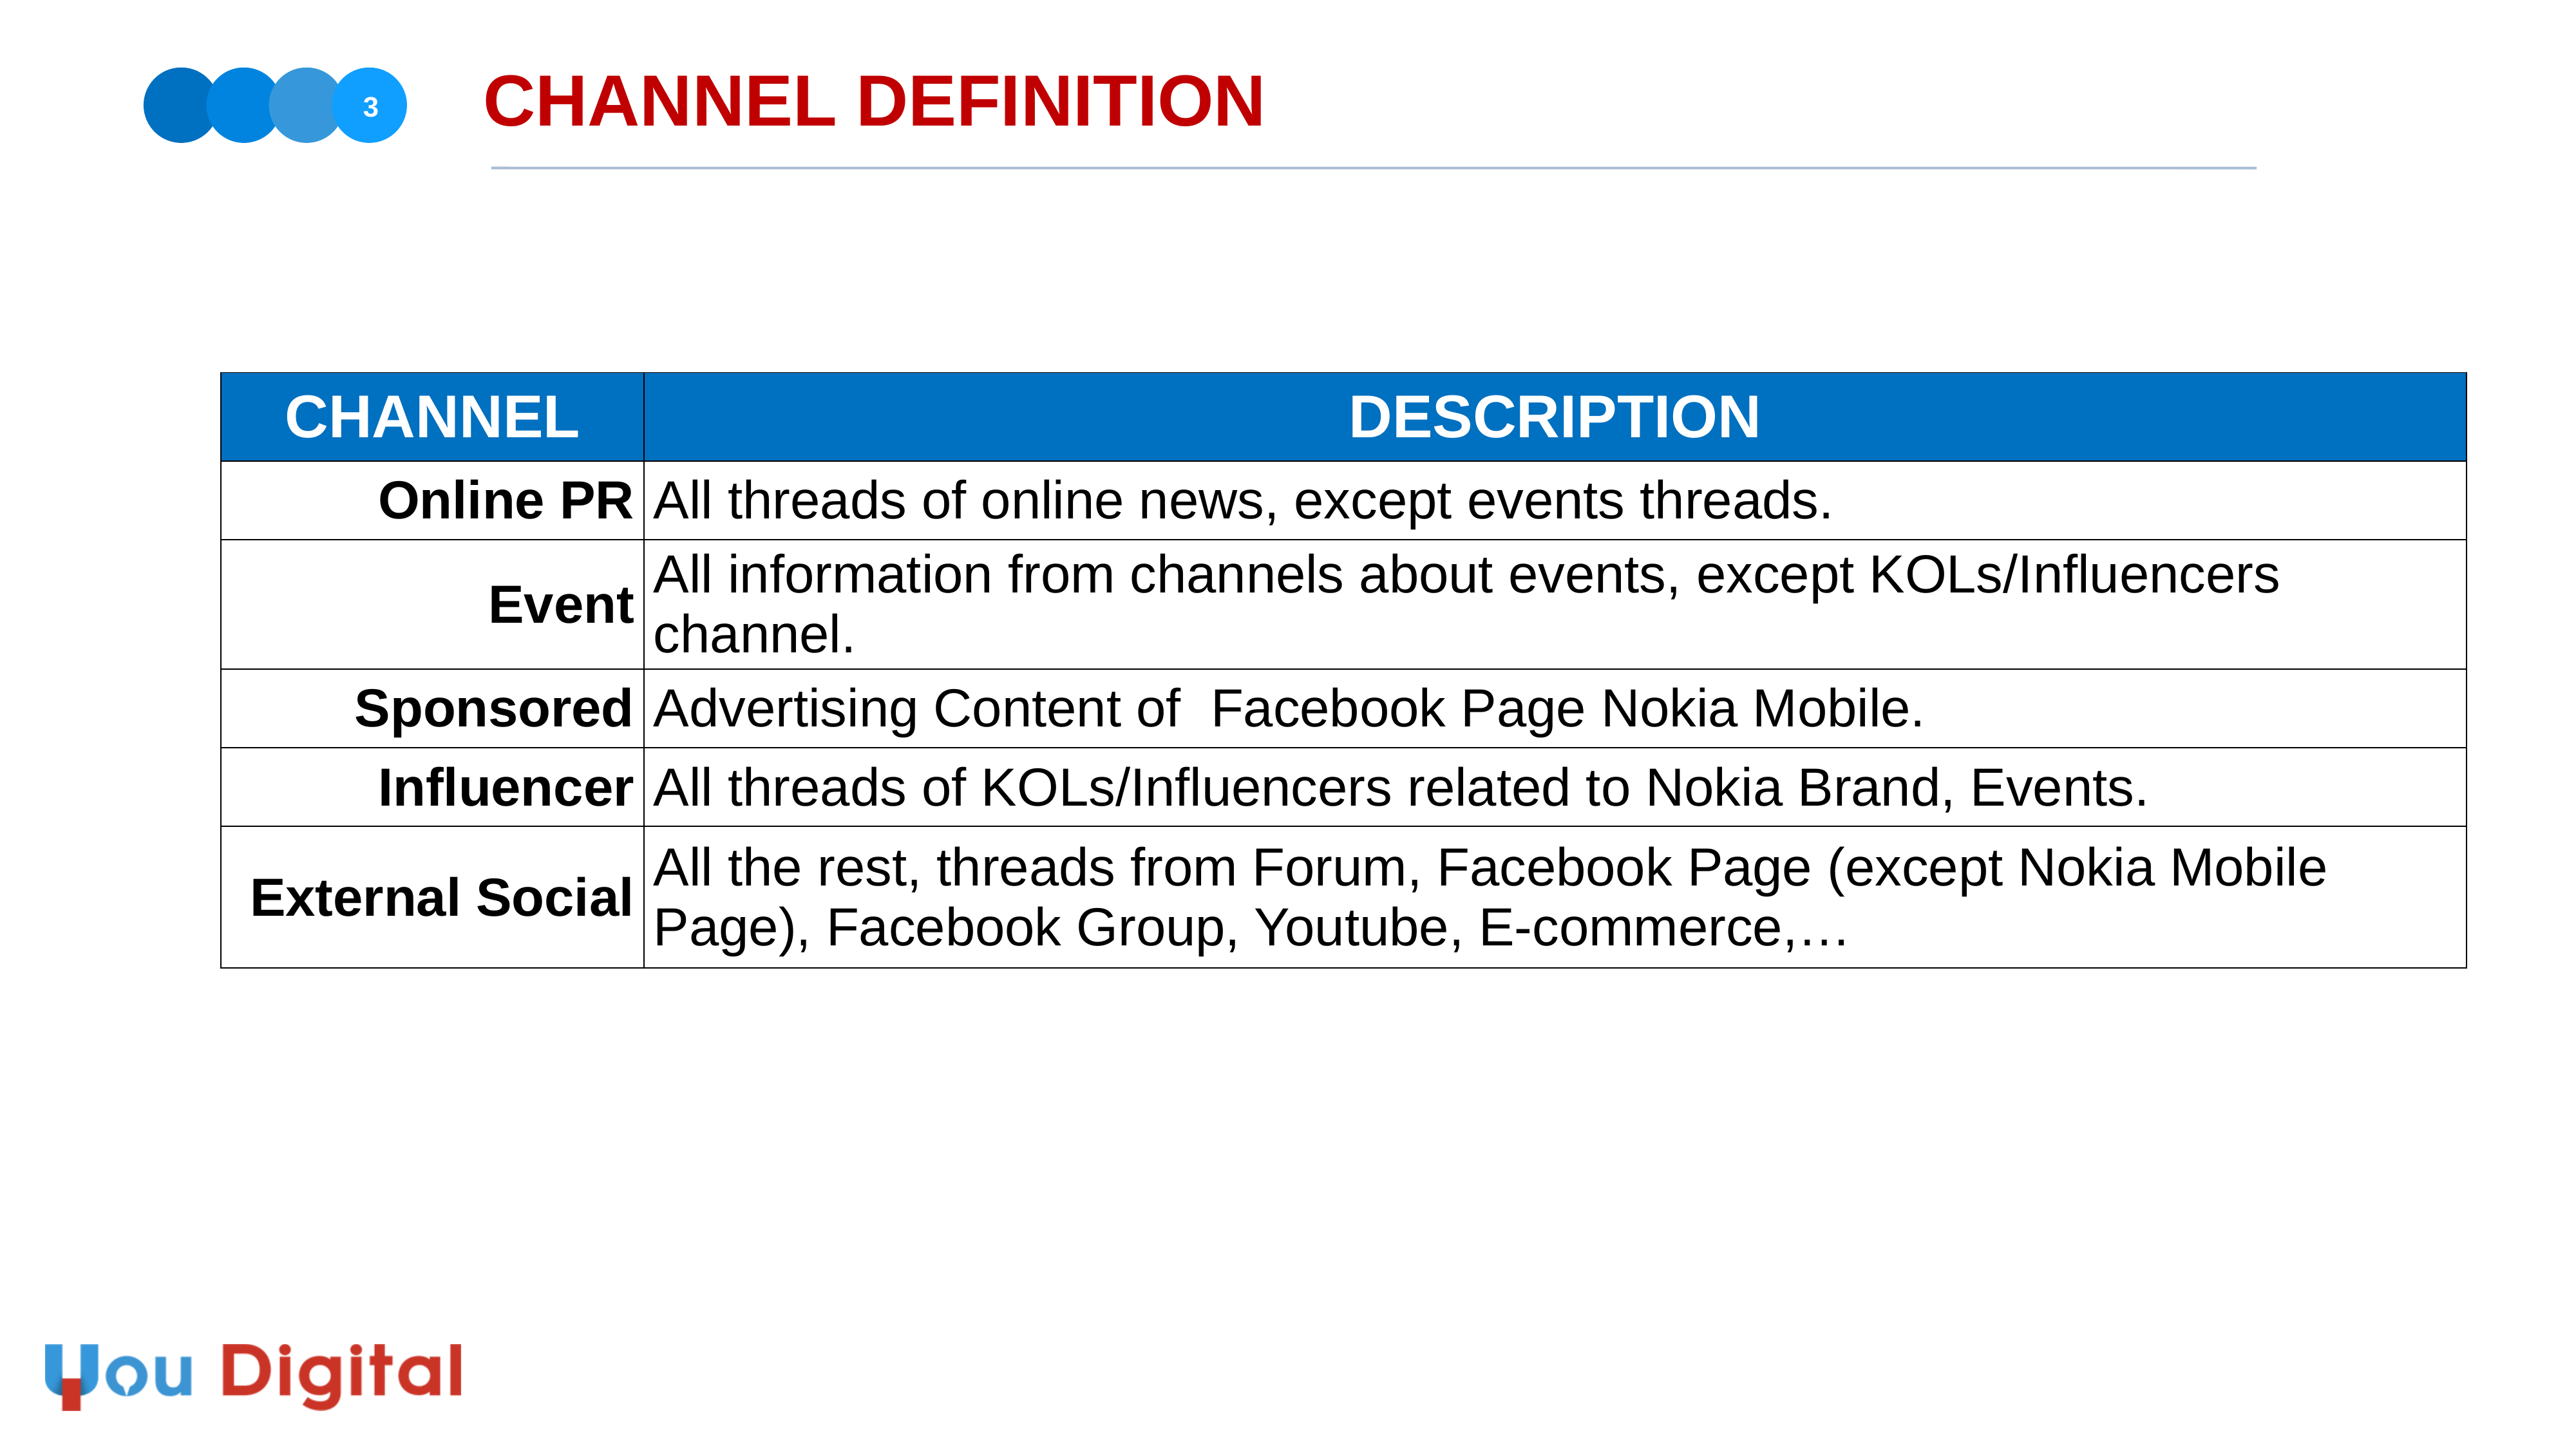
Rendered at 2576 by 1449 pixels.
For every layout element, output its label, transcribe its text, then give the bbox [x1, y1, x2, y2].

table_cell All threads of online news, except events threads. [645, 462, 2466, 539]
table_header DESCRIPTION [645, 373, 2466, 460]
table_cell Advertising Content of Facebook Page Nokia Mobile. [645, 670, 2466, 747]
slide_number 3 [348, 82, 394, 129]
table_cell All threads of KOLs/Influencers related to Nokia Brand, Events. [645, 748, 2466, 826]
table_cell Event [222, 540, 643, 668]
table_cell External Social [222, 827, 643, 967]
picture [45, 1344, 461, 1411]
table_cell Online PR [222, 462, 643, 539]
table_header CHANNEL [222, 373, 643, 460]
table_cell Influencer [222, 748, 643, 826]
text_box CHANNEL DEFINITION [477, 48, 2422, 168]
table_cell All the rest, threads from Forum, Facebook Page (except Nokia Mobile Page), Facebook Group, Youtube, E-commerce,… [645, 827, 2466, 967]
table_cell All information from channels about events, except KOLs/Influencers channel. [645, 540, 2466, 668]
table_cell Sponsored [222, 670, 643, 747]
